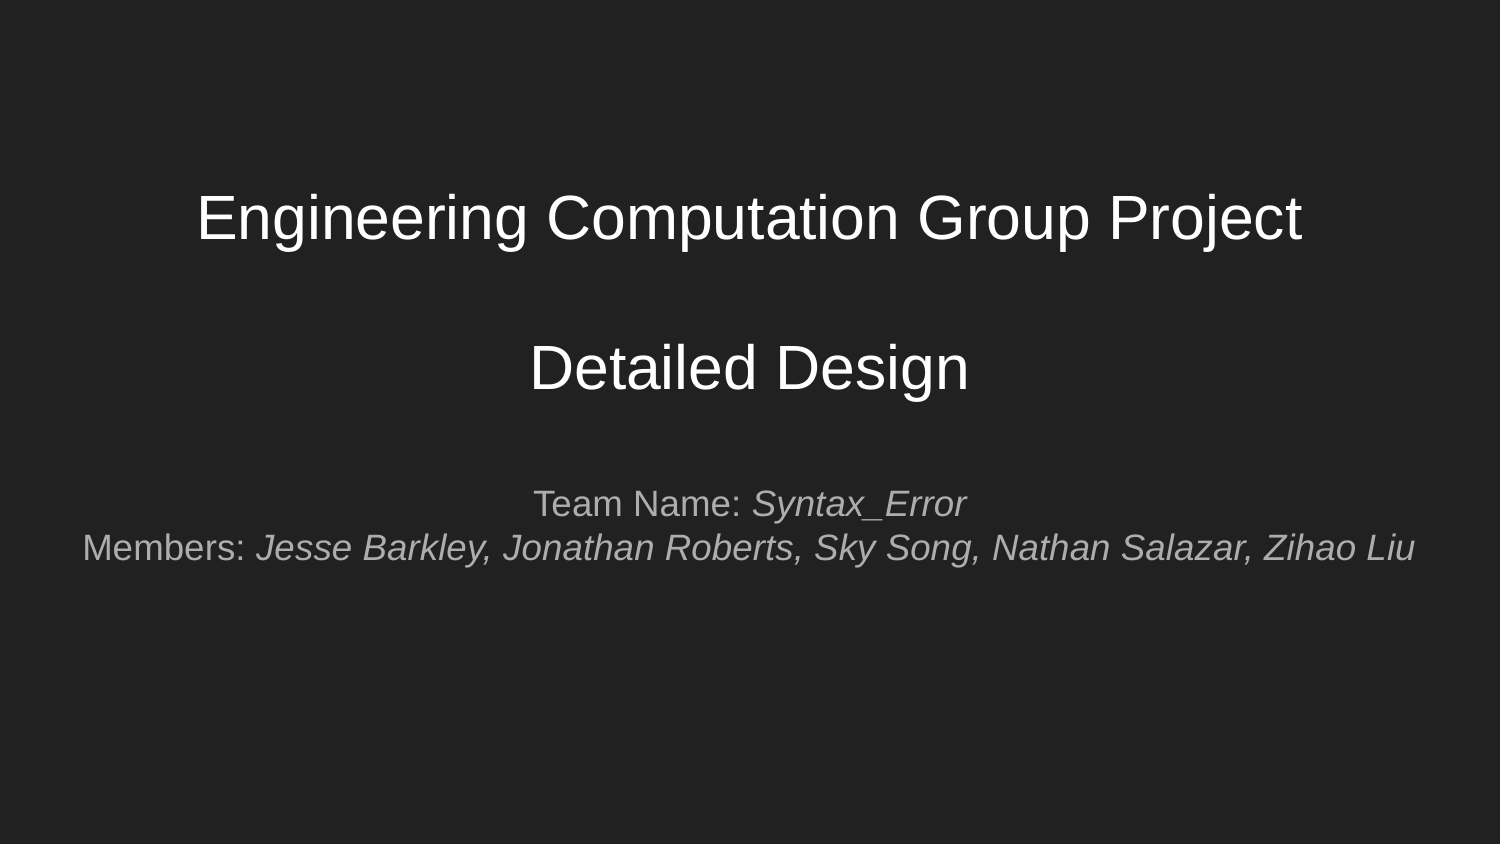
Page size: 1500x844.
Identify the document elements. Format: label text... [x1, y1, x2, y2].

subtitle Team Name: Syntax_Error Members: Jesse Barkley, Jonathan Roberts, Sky Song, Nathan Salazar, Zihao Liu [51, 464, 1449, 595]
title Engineering Computation Group Project Detailed Design [51, 147, 1449, 464]
